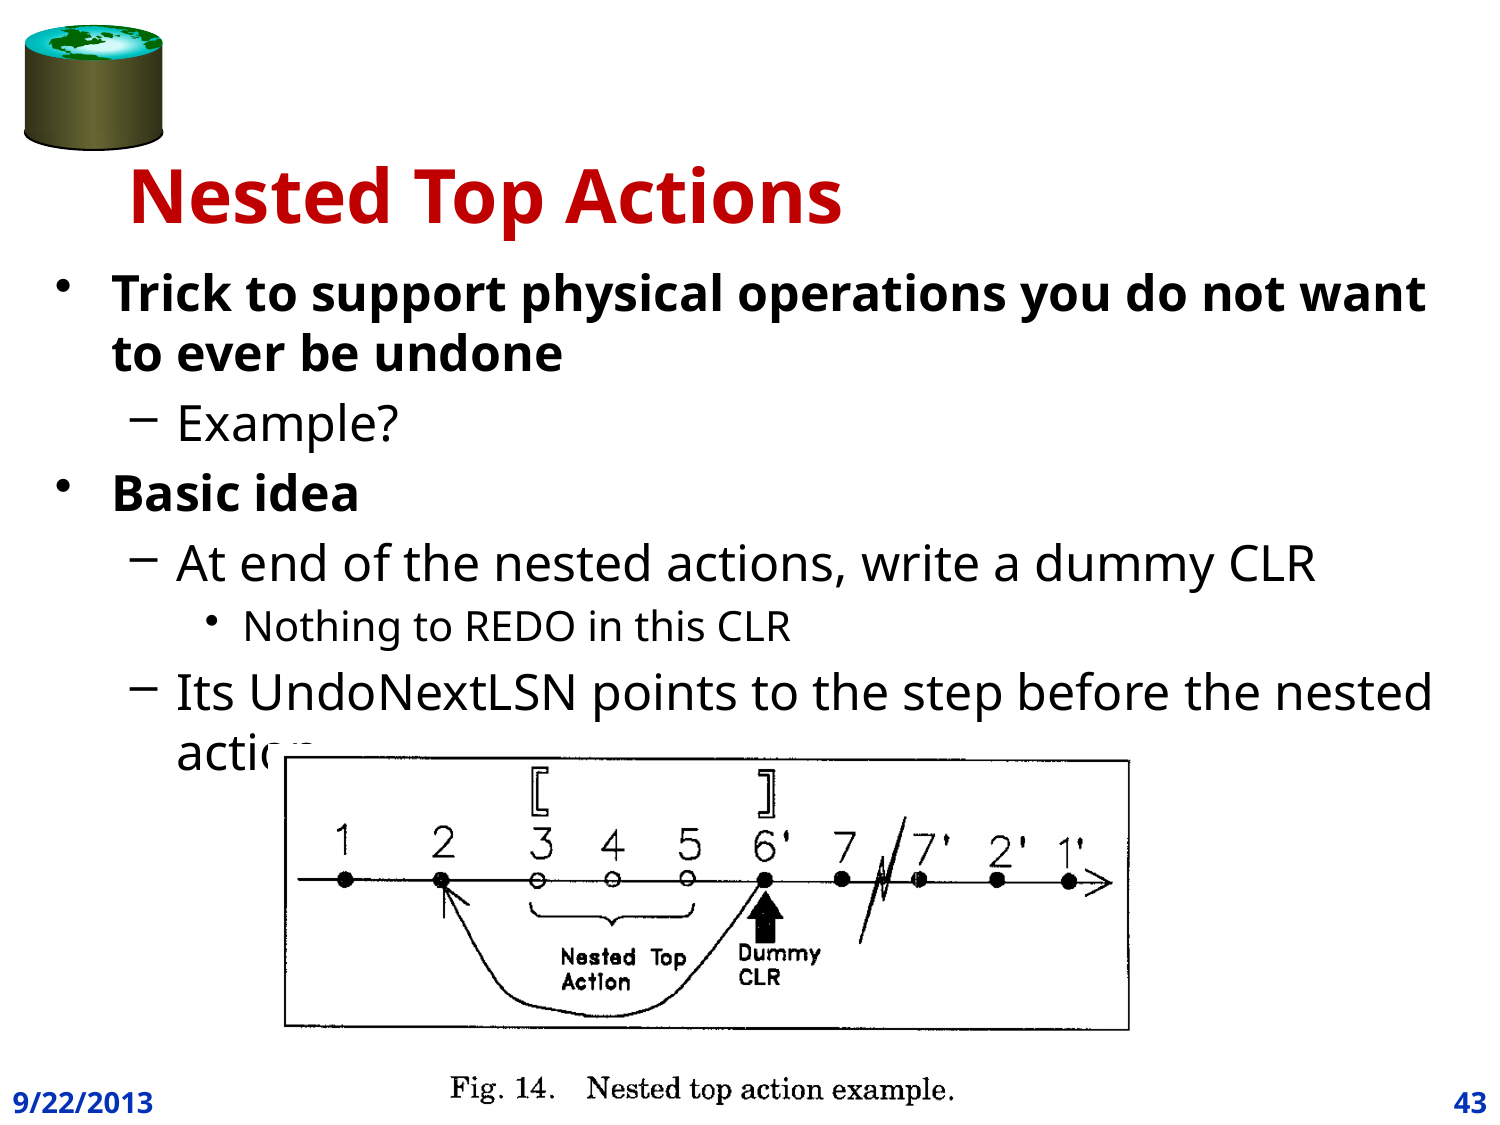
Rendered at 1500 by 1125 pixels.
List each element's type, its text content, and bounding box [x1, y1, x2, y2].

title Nested Top Actions [112, 99, 1388, 254]
picture [267, 744, 1149, 1119]
list Trick to support physical operations you do not want to ever be undone Example? Basic idea At end of the nested actions, write a dummy CLR Nothing to REDO in this CLR Its UndoNextLSN points to the step before the nested action [39, 254, 1461, 930]
footer [103, 1058, 265, 1125]
